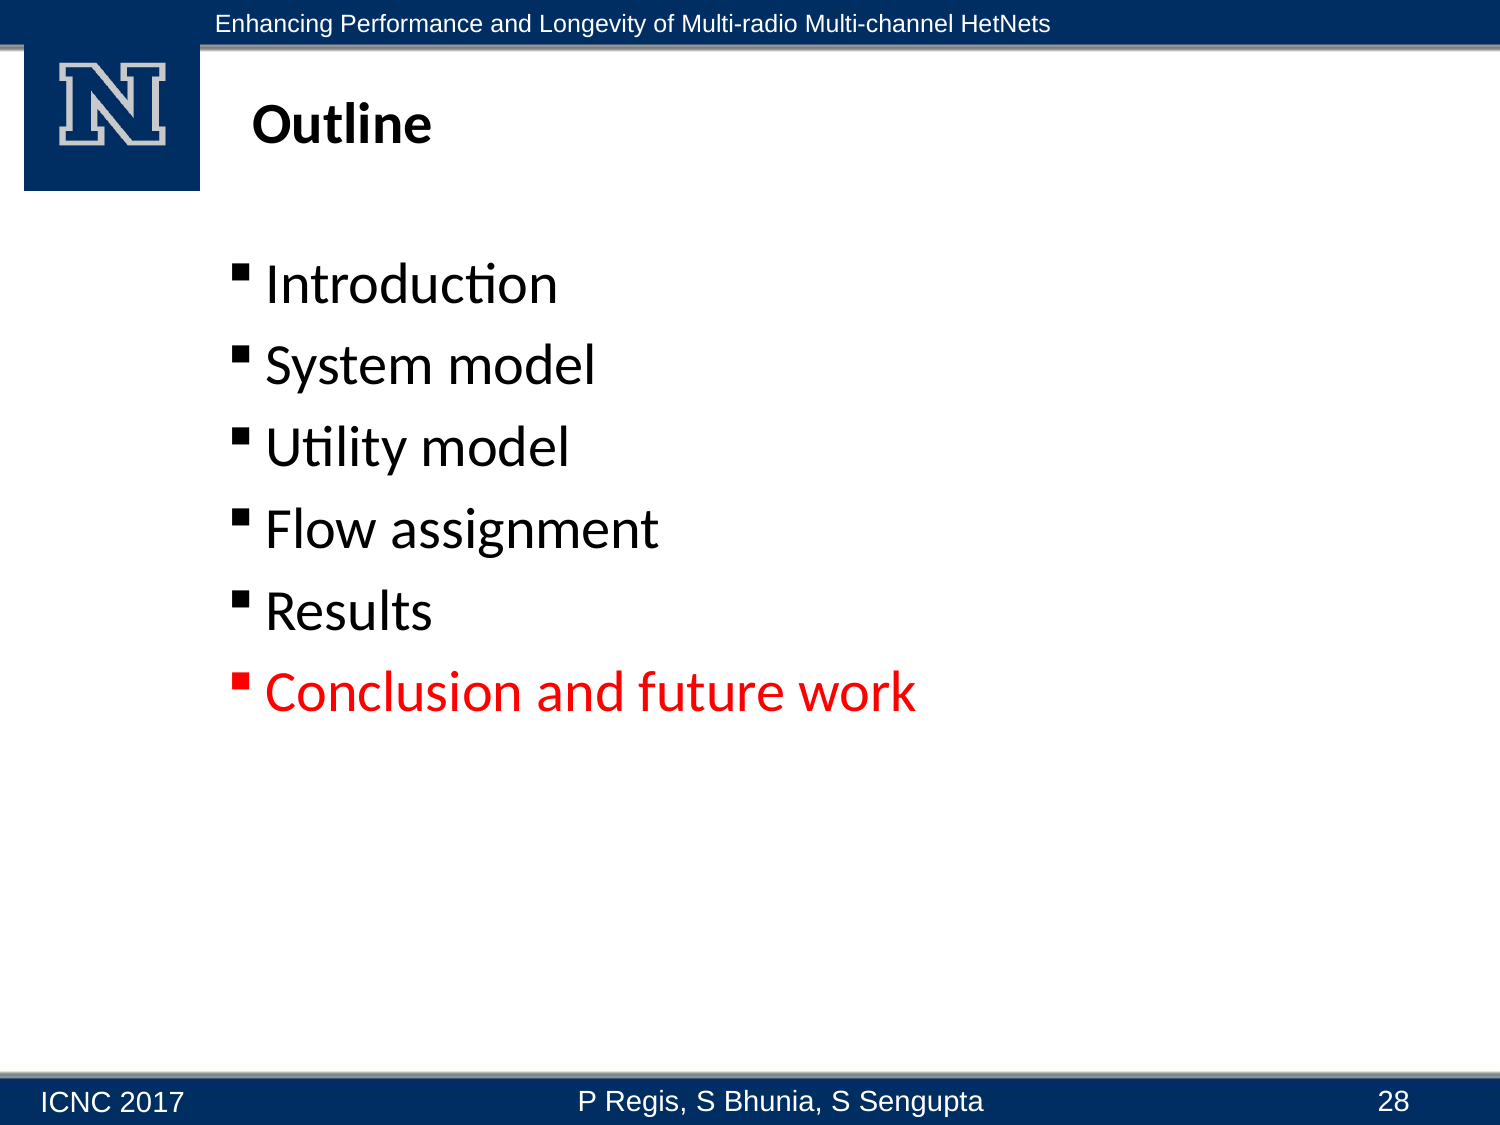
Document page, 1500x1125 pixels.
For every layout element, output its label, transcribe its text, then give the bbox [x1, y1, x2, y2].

list Introduction System model Utility model Flow assignment Results Conclusion and future work [212, 237, 1450, 1038]
slide_number 28 [1074, 1074, 1426, 1125]
picture [0, 1062, 1500, 1125]
picture [0, 0, 1500, 191]
title Outline [237, 62, 1450, 188]
